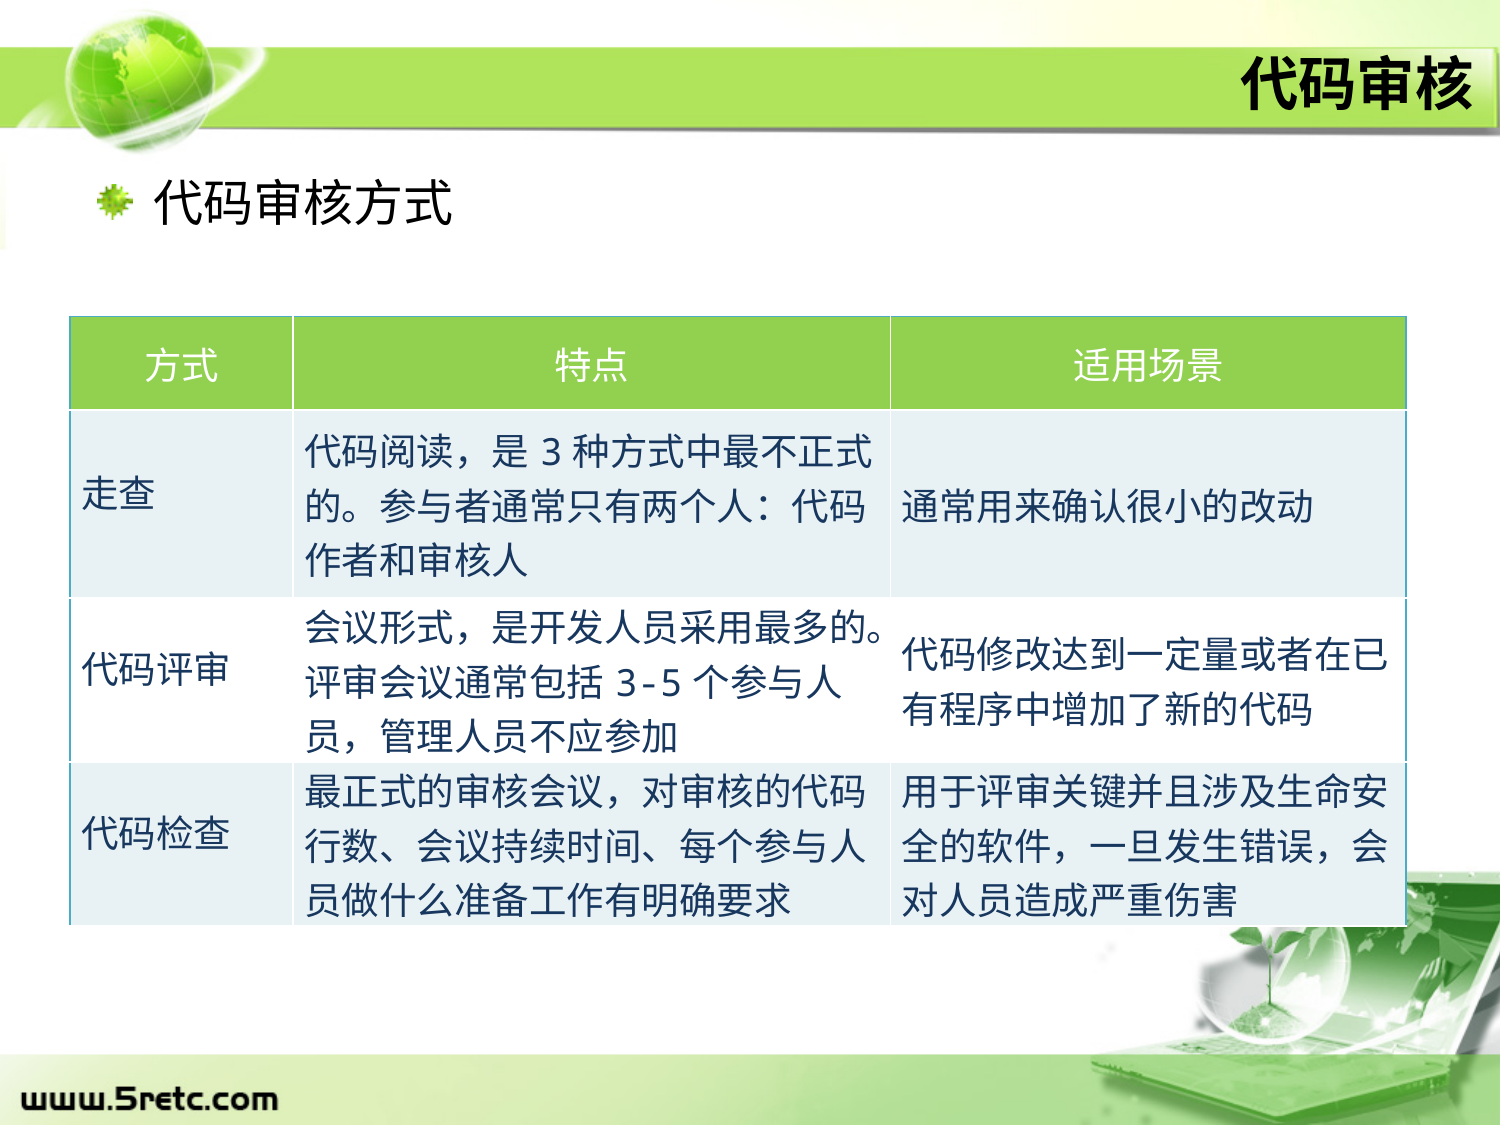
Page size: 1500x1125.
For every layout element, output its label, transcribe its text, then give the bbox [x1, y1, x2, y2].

table_cell 会议形式，是开发人员采用最多的。评审会议通常包括3-5个参与人员，管理人员不应参加 [294, 599, 890, 761]
table_cell 代码修改达到一定量或者在已有程序中增加了新的代码 [891, 599, 1405, 761]
table_cell 代码评审 [71, 599, 292, 761]
table_header 方式 [71, 317, 292, 409]
table_header 特点 [294, 317, 890, 409]
picture [0, 0, 1500, 1125]
table_cell 代码阅读，是3种方式中最不正式的。参与者通常只有两个人：代码作者和审核人 [294, 411, 890, 597]
table_cell 代码检查 [71, 763, 292, 925]
table_cell 通常用来确认很小的改动 [891, 411, 1405, 597]
table_cell 最正式的审核会议，对审核的代码行数、会议持续时间、每个参与人员做什么准备工作有明确要求 [294, 763, 890, 925]
title 代码审核 [278, 35, 1489, 129]
table_cell 走查 [71, 411, 292, 597]
table_header 适用场景 [891, 317, 1405, 409]
table_cell 用于评审关键并且涉及生命安全的软件，一旦发生错误，会对人员造成严重伤害 [891, 763, 1405, 925]
list 代码审核方式 [82, 164, 1432, 504]
